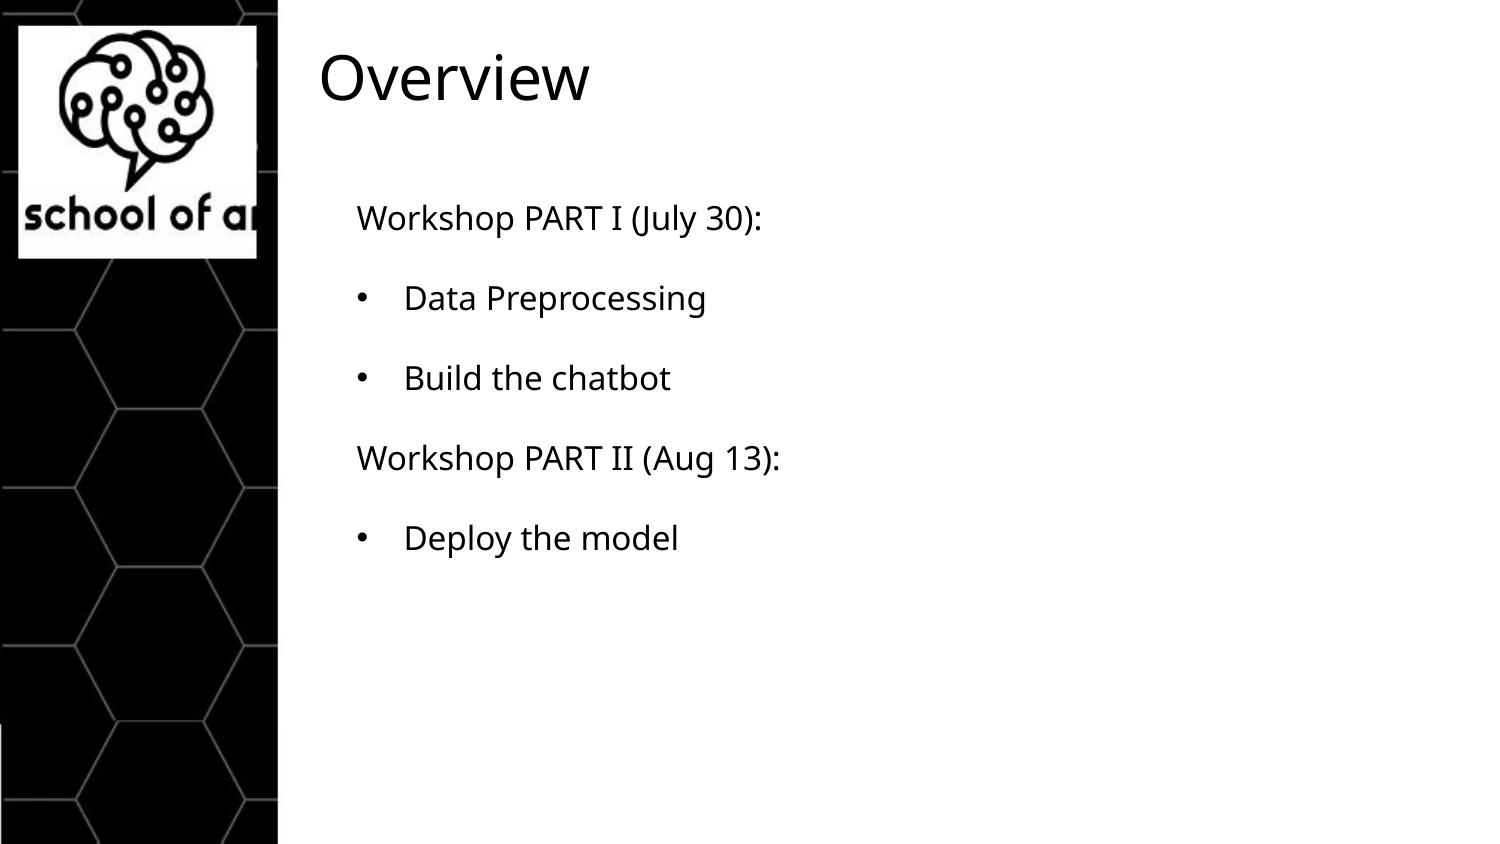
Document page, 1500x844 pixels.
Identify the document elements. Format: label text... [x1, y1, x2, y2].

text_box Workshop PART I (July 30): Data Preprocessing Build the chatbot Workshop PART II (Aug 13): Deploy the model [316, 142, 1439, 614]
text_box Overview [303, 22, 1452, 137]
picture [0, 0, 1500, 844]
